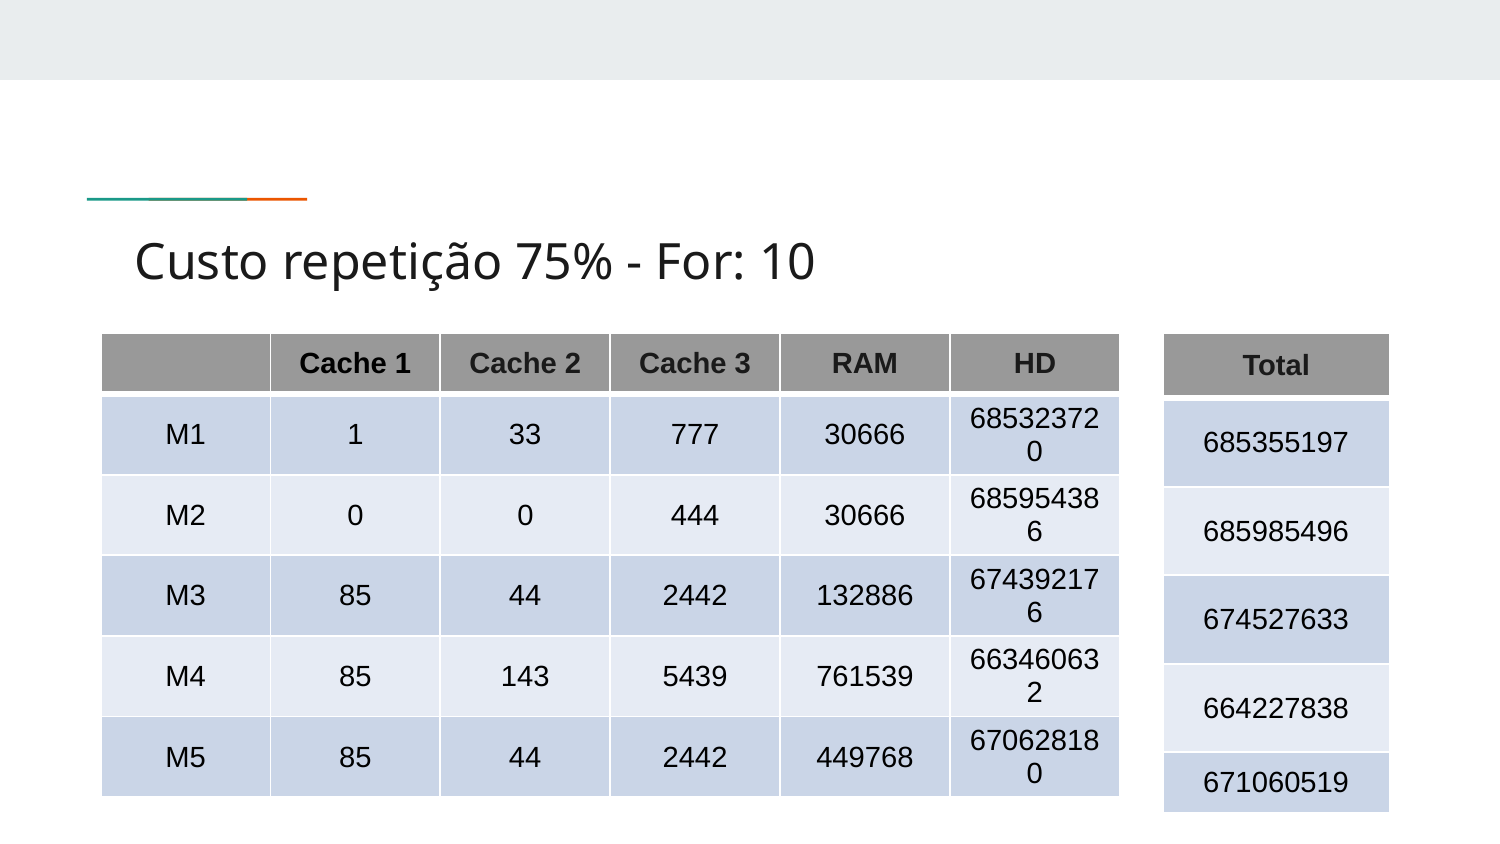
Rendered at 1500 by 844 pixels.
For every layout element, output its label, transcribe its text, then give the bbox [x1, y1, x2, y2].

table_header Cache 3 [611, 334, 779, 391]
table_cell 674527633 [1164, 576, 1389, 663]
table_cell M2 [102, 476, 270, 554]
table_header [102, 334, 270, 391]
table_cell 761539 [781, 637, 949, 716]
title Custo repetição 75% - For: 10 [119, 216, 1381, 305]
table_cell 0 [271, 476, 439, 554]
table_header HD [951, 334, 1119, 391]
table_cell 777 [611, 397, 779, 474]
table_cell 685985496 [1164, 488, 1389, 574]
table_cell 5439 [611, 637, 779, 716]
table_cell 85 [271, 556, 439, 635]
table_cell 44 [441, 717, 609, 796]
table_cell 132886 [781, 556, 949, 635]
table_cell 30666 [781, 476, 949, 554]
table_header Total [1164, 334, 1389, 395]
table_cell 143 [441, 637, 609, 716]
table_cell 671060519 [1164, 753, 1389, 812]
table_cell M1 [102, 397, 270, 474]
table_cell 670628180 [951, 717, 1119, 796]
table_cell 664227838 [1164, 665, 1389, 751]
table_cell 0 [441, 476, 609, 554]
table_cell 449768 [781, 717, 949, 796]
table_cell 85 [271, 637, 439, 716]
table_header RAM [781, 334, 949, 391]
table_cell 33 [441, 397, 609, 474]
table_header Cache 2 [441, 334, 609, 391]
table_cell 685954386 [951, 476, 1119, 554]
table_cell M4 [102, 637, 270, 716]
table_header Cache 1 [271, 334, 439, 391]
table_cell 85 [271, 717, 439, 796]
table_cell 685355197 [1164, 401, 1389, 486]
table_cell 44 [441, 556, 609, 635]
table_cell 1 [271, 397, 439, 474]
table_cell 30666 [781, 397, 949, 474]
table_cell 663460632 [951, 637, 1119, 716]
table_cell 444 [611, 476, 779, 554]
table_cell 2442 [611, 717, 779, 796]
table_cell 674392176 [951, 556, 1119, 635]
table_cell M3 [102, 556, 270, 635]
table_cell M5 [102, 717, 270, 796]
table_cell 2442 [611, 556, 779, 635]
table_cell 685323720 [951, 397, 1119, 474]
